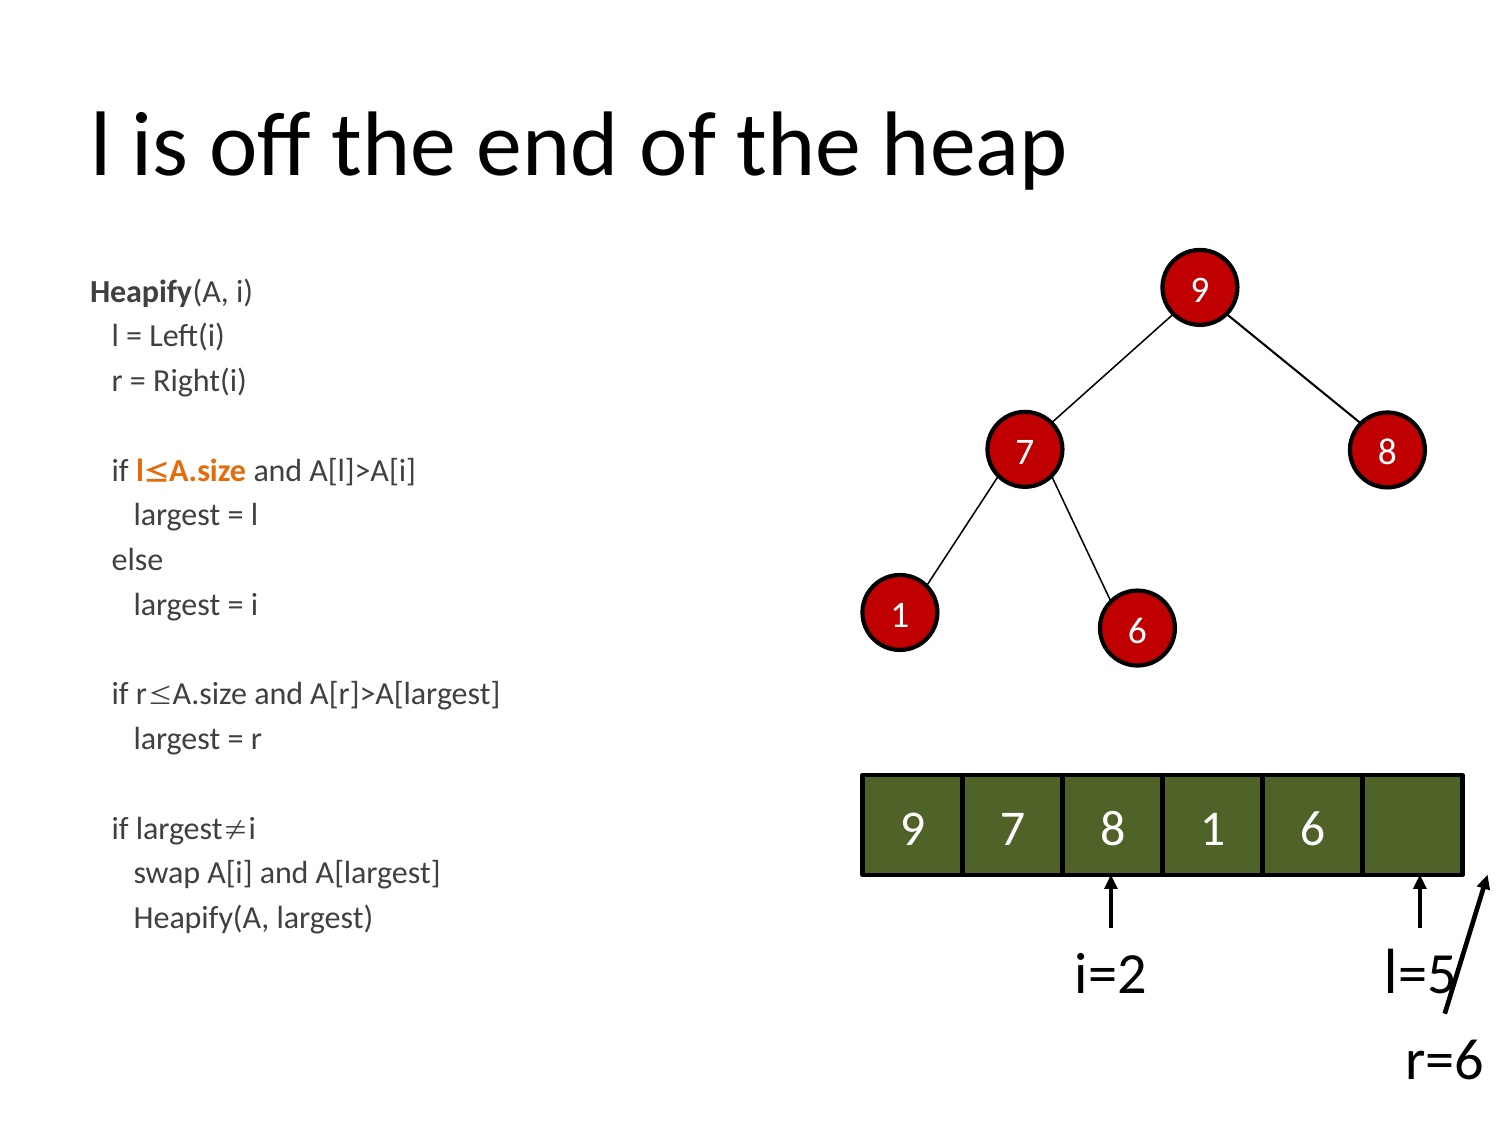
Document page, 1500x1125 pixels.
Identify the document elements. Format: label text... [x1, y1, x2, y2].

text_box 6 [1097, 588, 1178, 668]
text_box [926, 475, 999, 587]
text_box 6 [1260, 773, 1360, 877]
title l is off the end of the heap [75, 45, 1425, 233]
text_box 7 [985, 409, 1065, 489]
text_box l=5 [1368, 927, 1439, 1013]
text_box 7 [960, 773, 1060, 877]
text_box [1360, 773, 1465, 877]
text_box 1 [860, 572, 940, 653]
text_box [1051, 313, 1174, 424]
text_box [1444, 874, 1488, 1014]
text_box 8 [1060, 773, 1160, 877]
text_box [1226, 313, 1362, 424]
text_box 9 [860, 773, 960, 877]
list Heapify(A, i) l = Left(i) r = Right(i) if lA.size and A[l]>A[i] largest = l else largest = i if rA.size and A[r]>A[largest] largest = r if largesti swap A[i] and A[largest] Heapify(A, largest) [75, 262, 813, 950]
text_box 9 [1160, 247, 1240, 328]
text_box r=6 [1390, 1013, 1499, 1099]
text_box 8 [1347, 410, 1428, 490]
text_box 1 [1160, 773, 1260, 877]
text_box i=2 [1060, 927, 1162, 1013]
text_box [1051, 475, 1112, 602]
